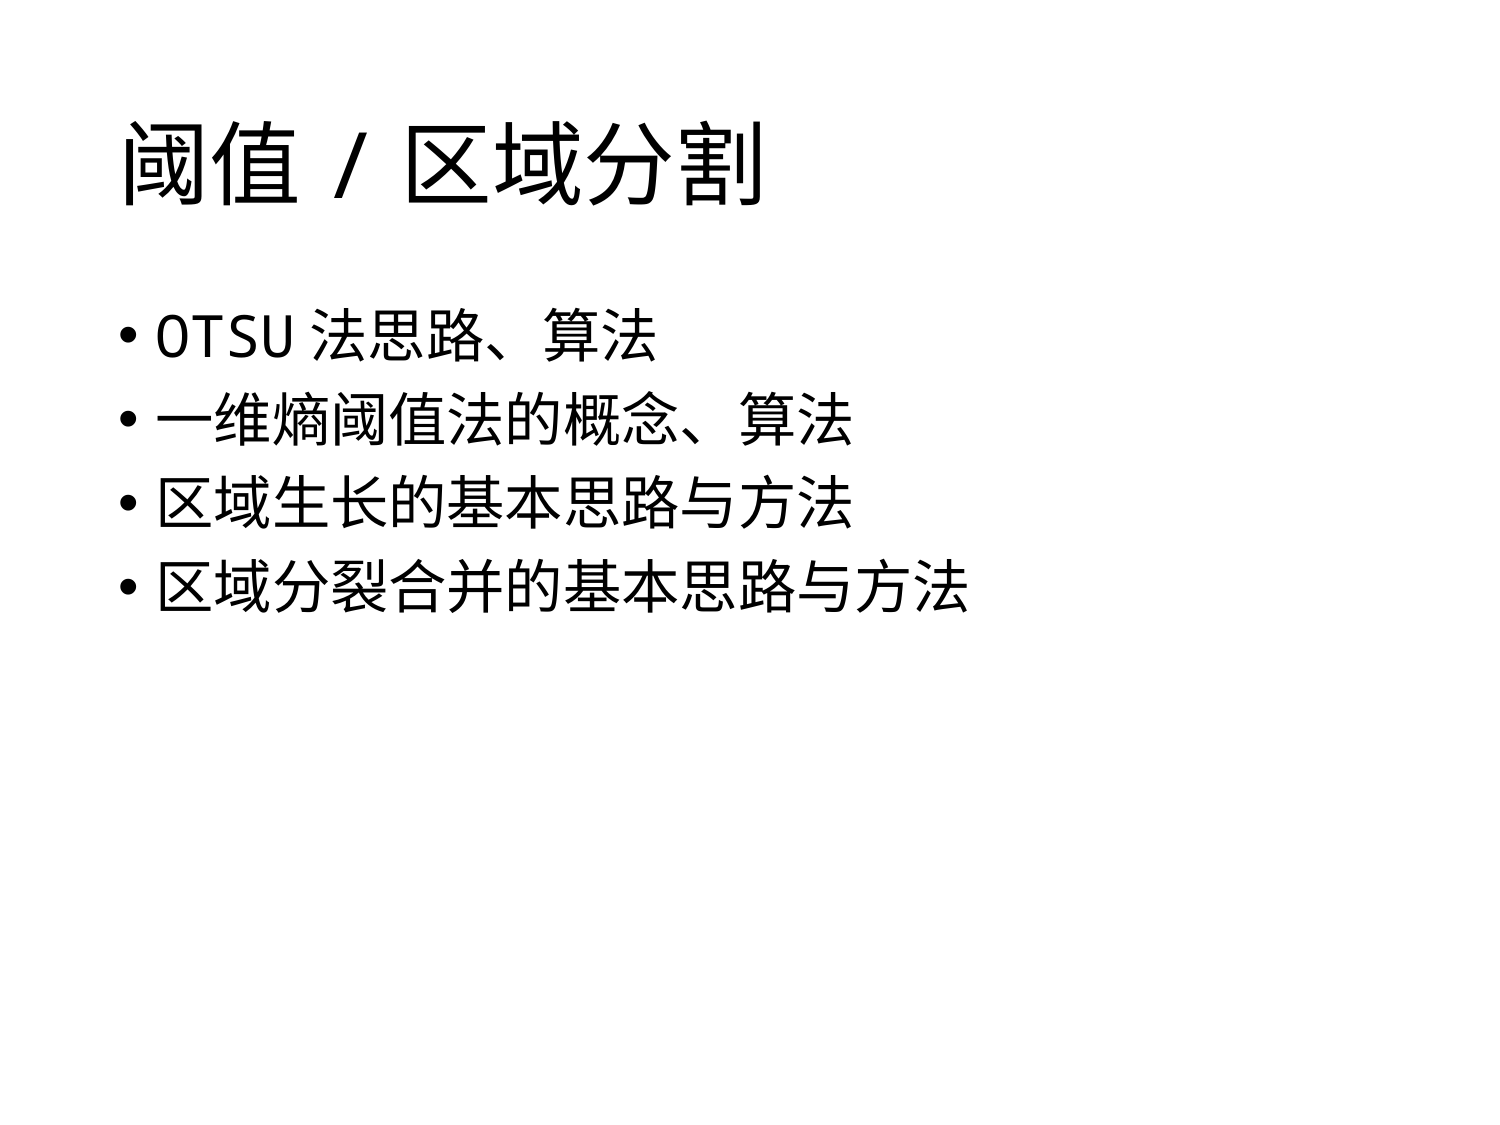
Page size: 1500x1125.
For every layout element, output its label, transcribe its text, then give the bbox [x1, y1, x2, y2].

title 阈值/区域分割 [103, 59, 1397, 278]
list OTSU法思路、算法 一维熵阈值法的概念、算法 区域生长的基本思路与方法 区域分裂合并的基本思路与方法 [103, 299, 1397, 1014]
